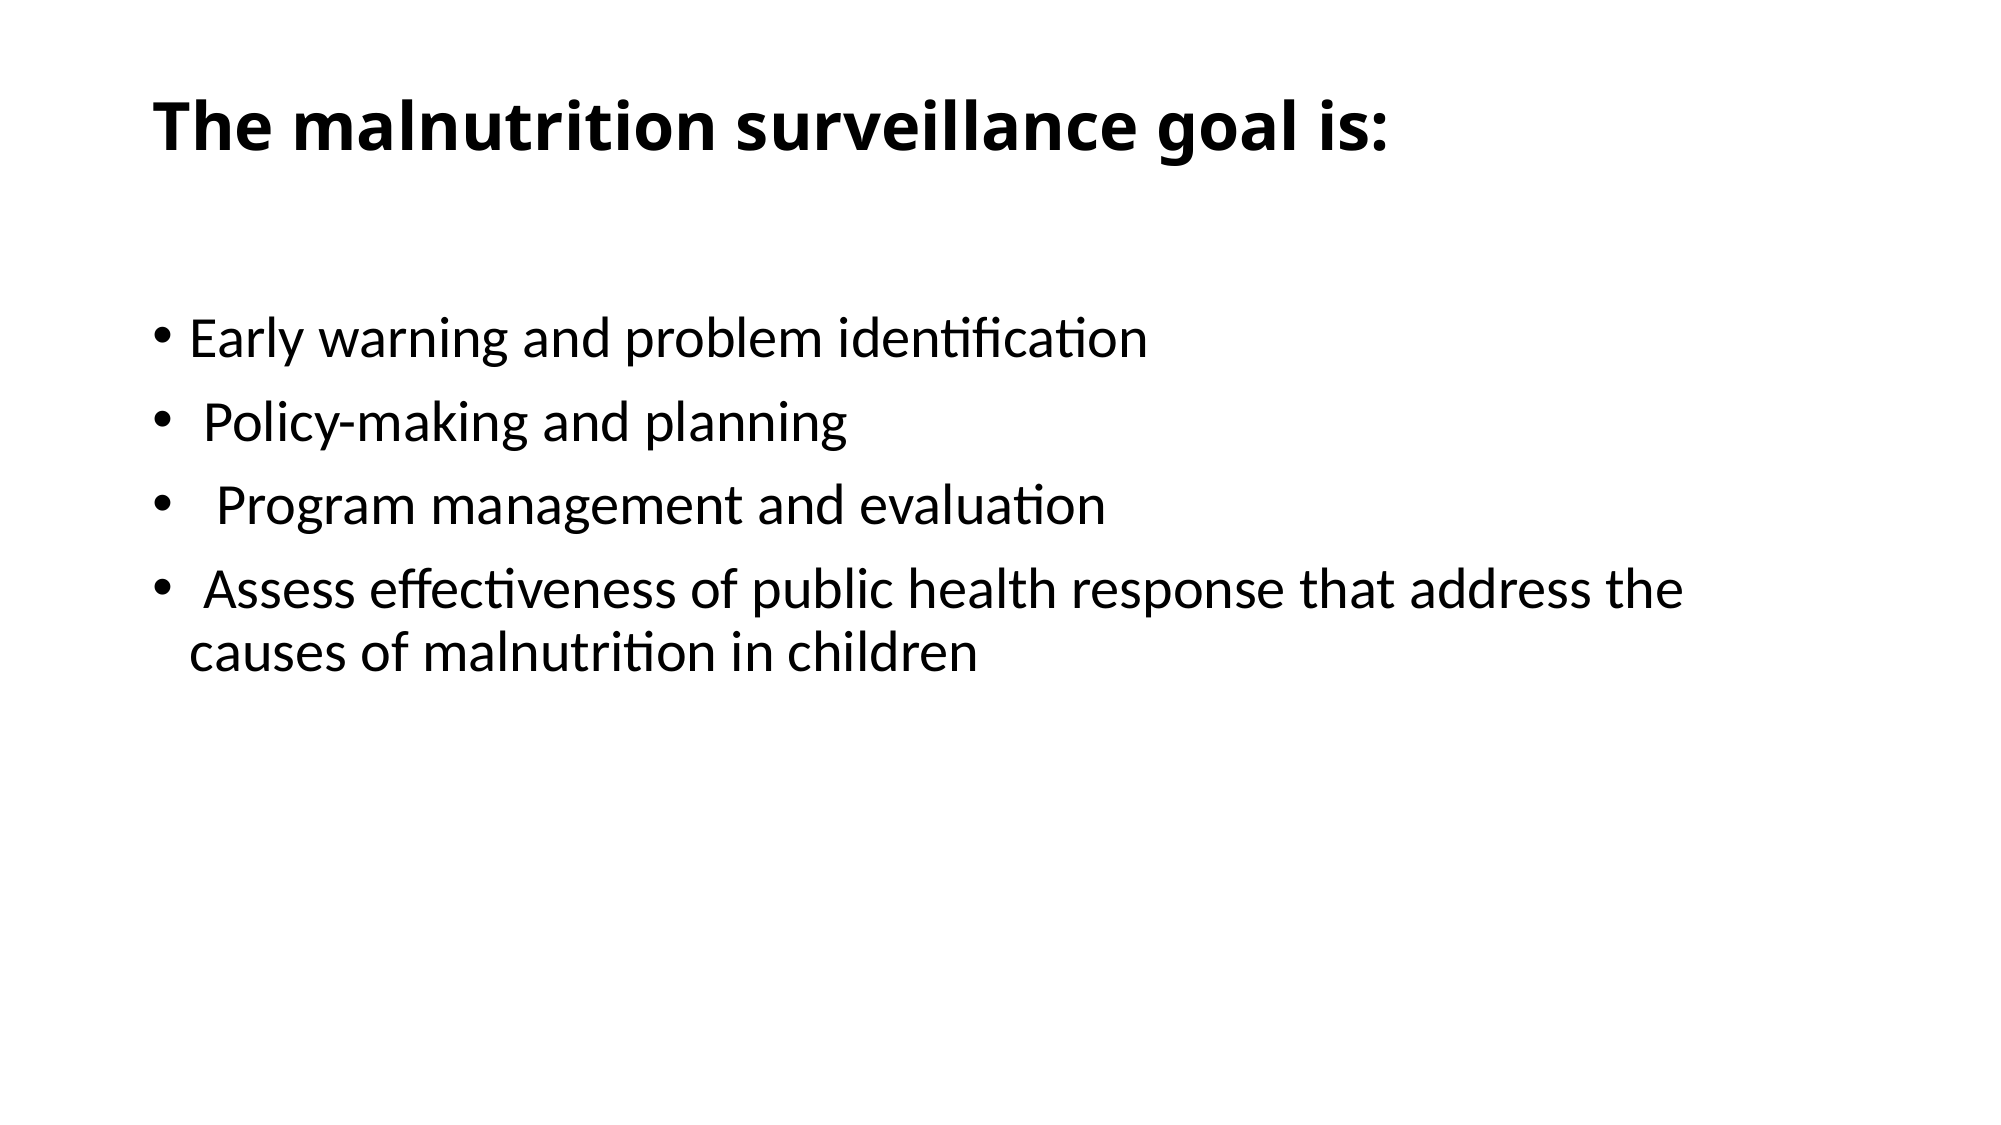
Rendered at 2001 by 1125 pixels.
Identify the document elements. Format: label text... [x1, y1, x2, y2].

title The malnutrition surveillance goal is: [137, 59, 1863, 278]
list Early warning and problem identification Policy-making and planning Program management and evaluation Assess effectiveness of public health response that address the causes of malnutrition in children [137, 299, 1863, 1014]
